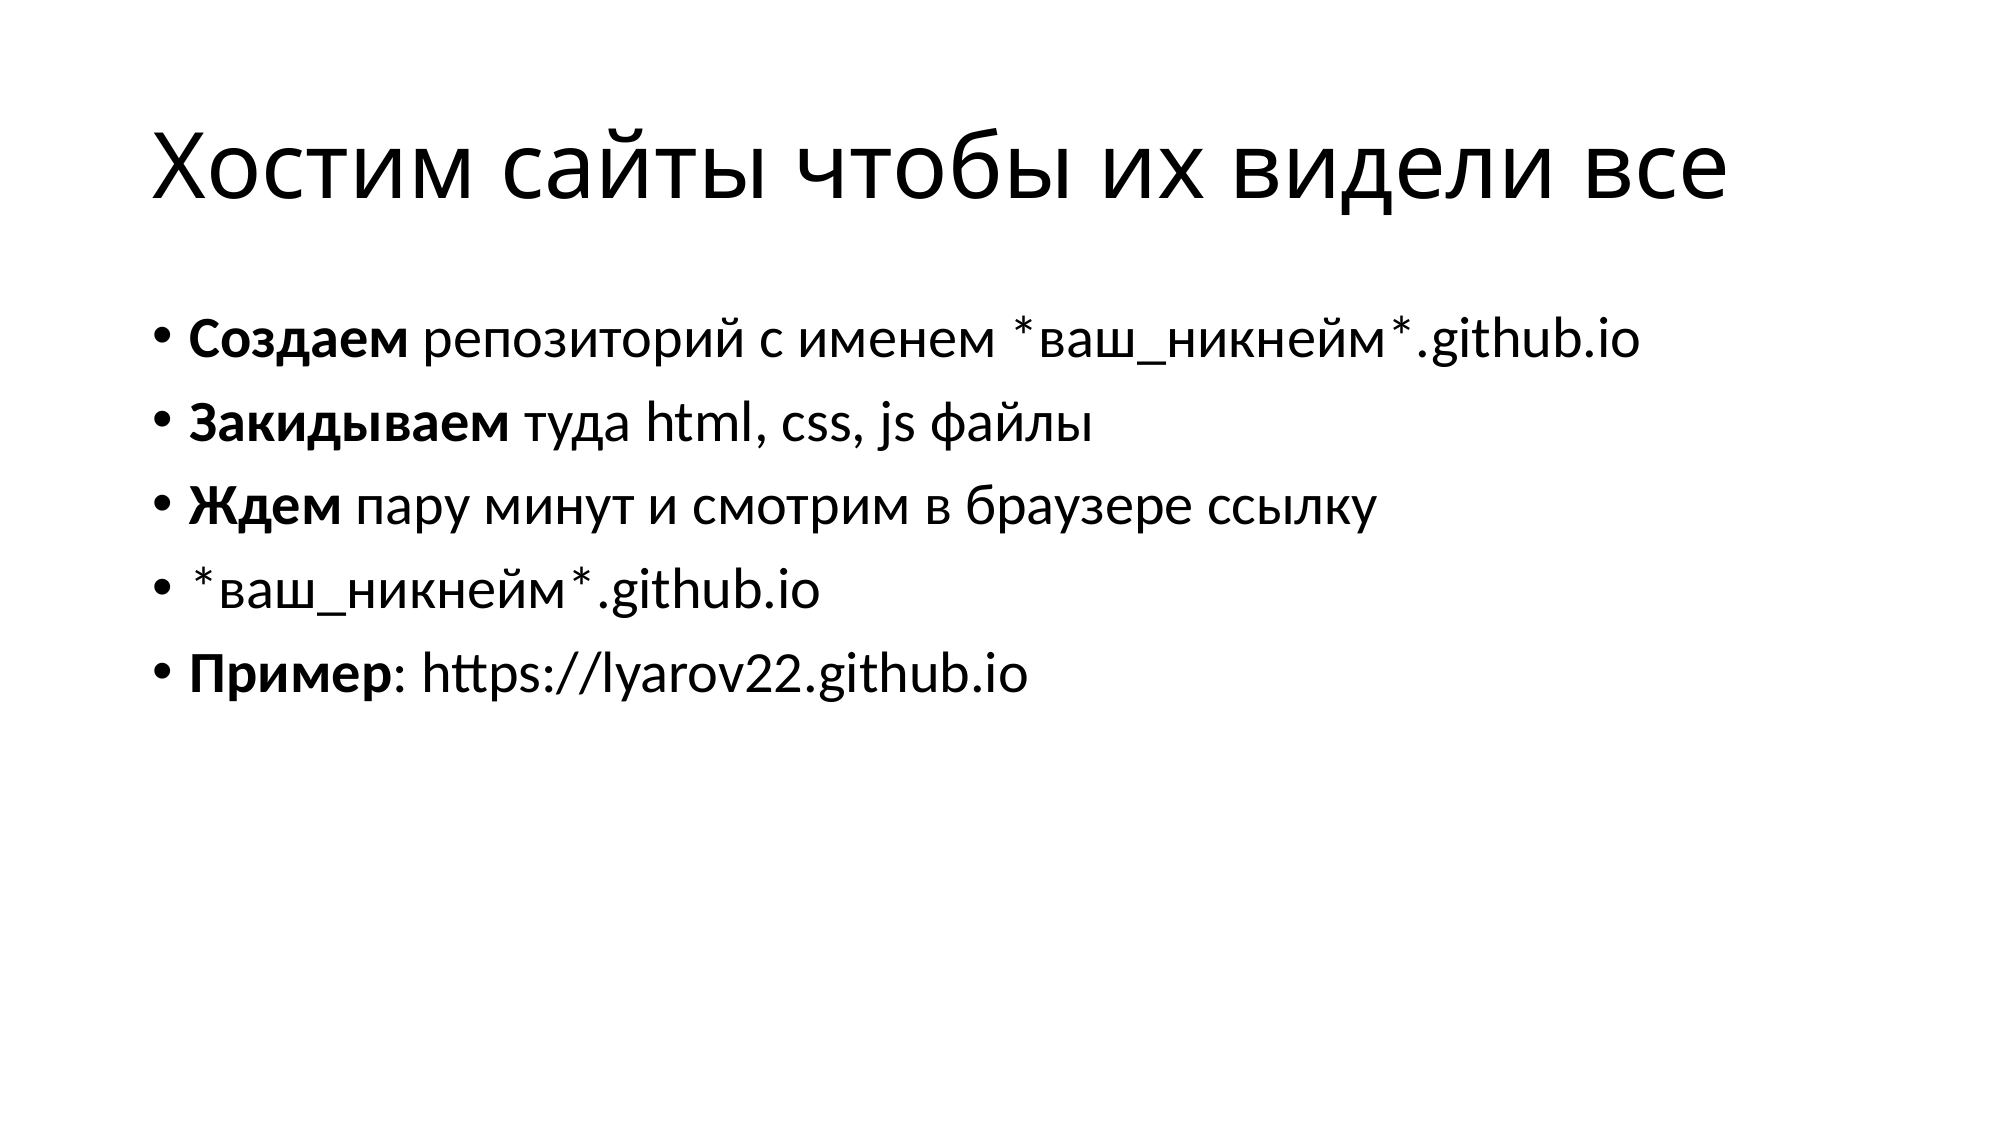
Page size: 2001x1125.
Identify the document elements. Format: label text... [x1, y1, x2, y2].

list Создаем репозиторий с именем *ваш_никнейм*.github.io Закидываем туда html, css, js файлы Ждем пару минут и смотрим в браузере ссылку *ваш_никнейм*.github.io Пример: https://lyarov22.github.io [137, 299, 1863, 1014]
title Хостим сайты чтобы их видели все [137, 59, 1863, 278]
